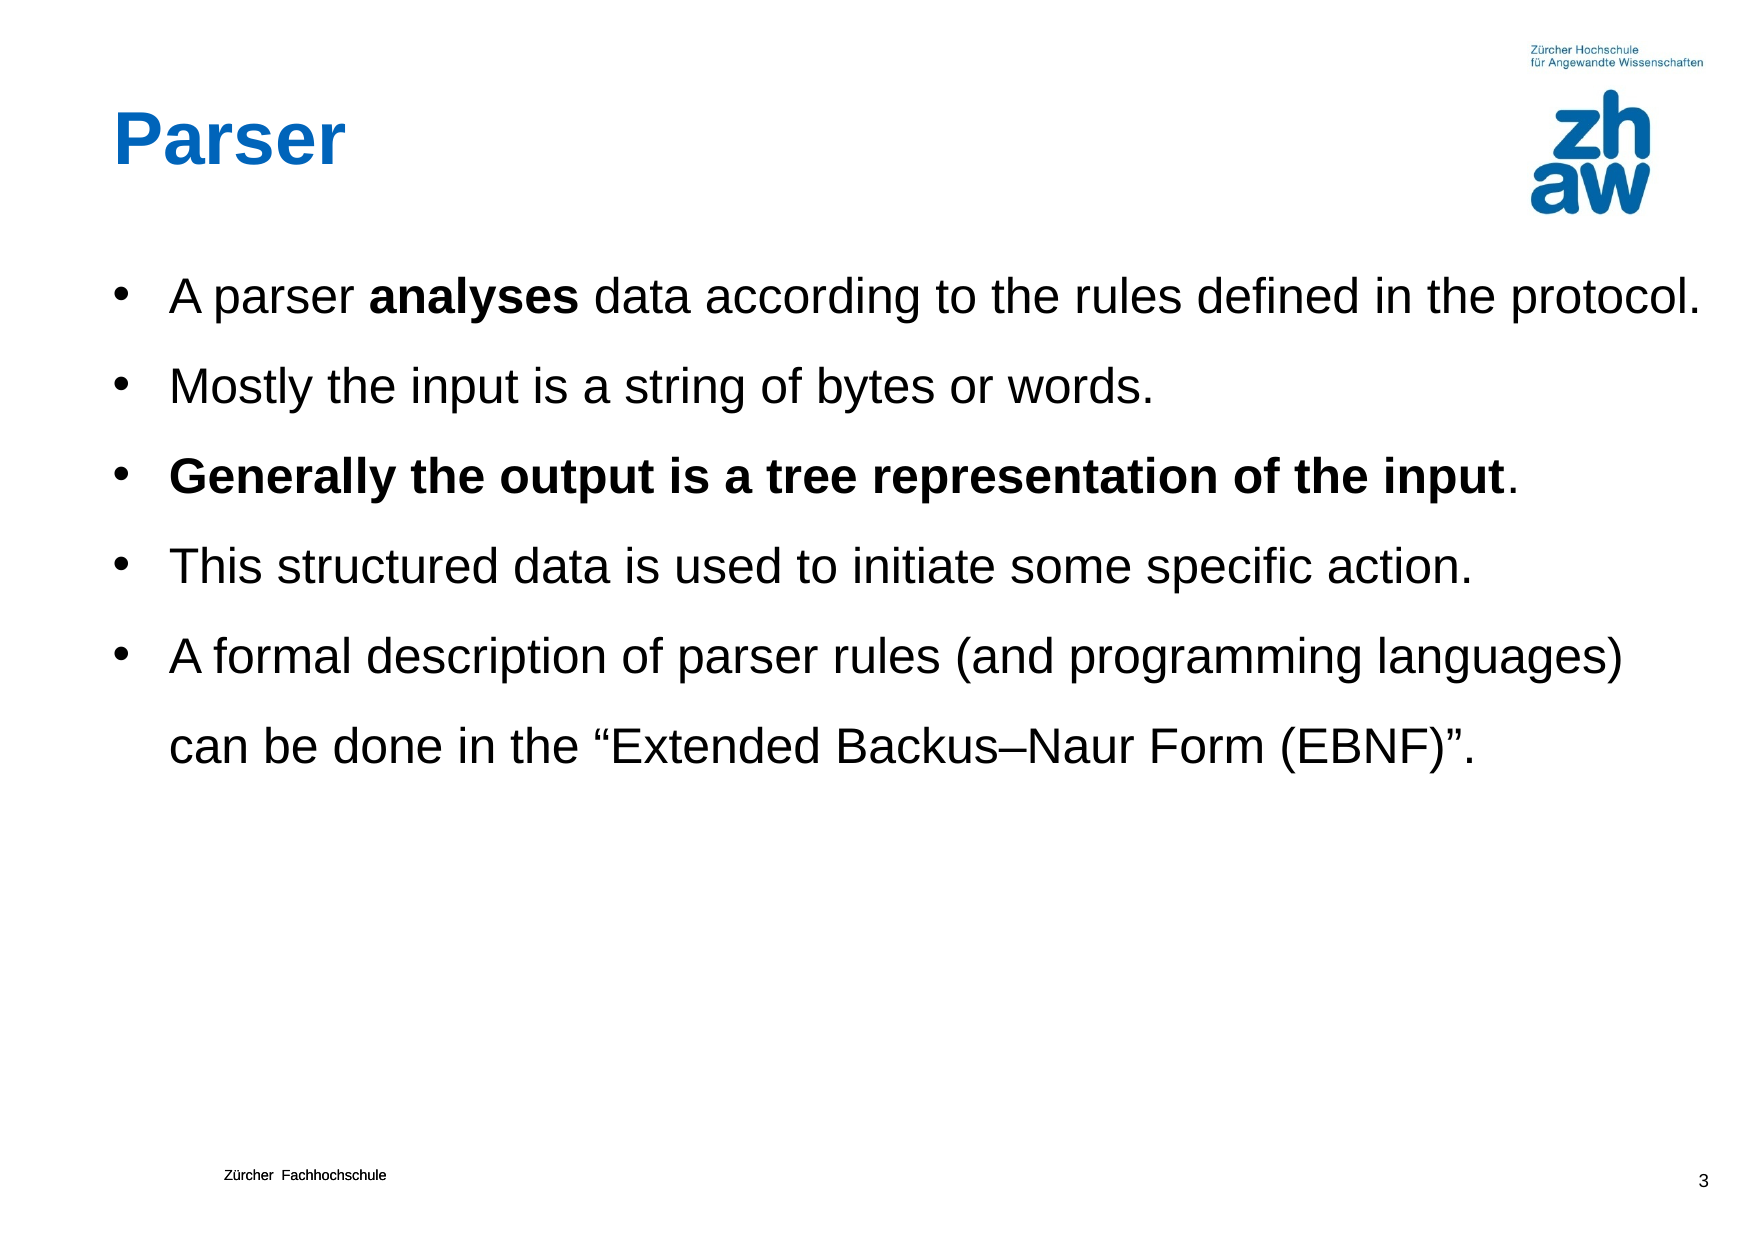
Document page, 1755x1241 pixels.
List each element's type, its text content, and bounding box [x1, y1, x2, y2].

slide_number 3 [1509, 1168, 1710, 1201]
title Parser [112, 82, 1755, 213]
text_box A parser analyses data according to the rules defined in the protocol. Mostly the input is a string of bytes or words. Generally the output is a tree representation of the input. This structured data is used to initiate some specific action. A formal description of parser rules (and programming languages) can be done in the “Extended Backus–Naur Form (EBNF)”. [112, 233, 1714, 1152]
picture [1527, 213, 1706, 218]
picture [1527, 41, 1706, 82]
